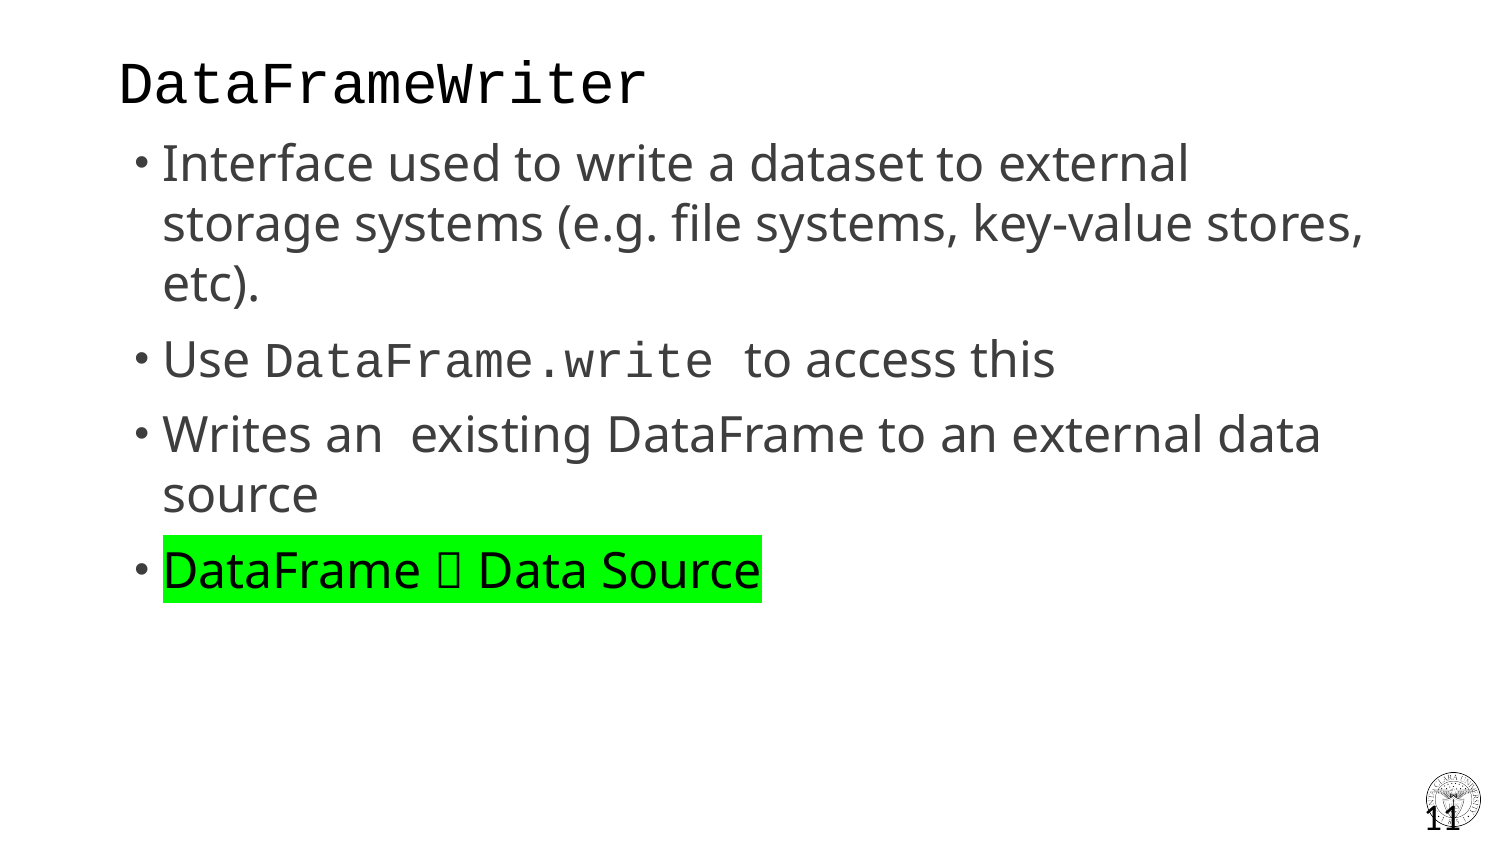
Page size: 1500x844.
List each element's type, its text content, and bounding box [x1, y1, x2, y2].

title DataFrameWriter [103, 44, 1398, 125]
list Interface used to write a dataset to external storage systems (e.g. file systems, key-value stores, etc). Use DataFrame.write to access this Writes an existing DataFrame to an external data source DataFrame  Data Source [119, 124, 1398, 734]
slide_number 11 [1408, 785, 1500, 830]
picture [1426, 772, 1481, 785]
